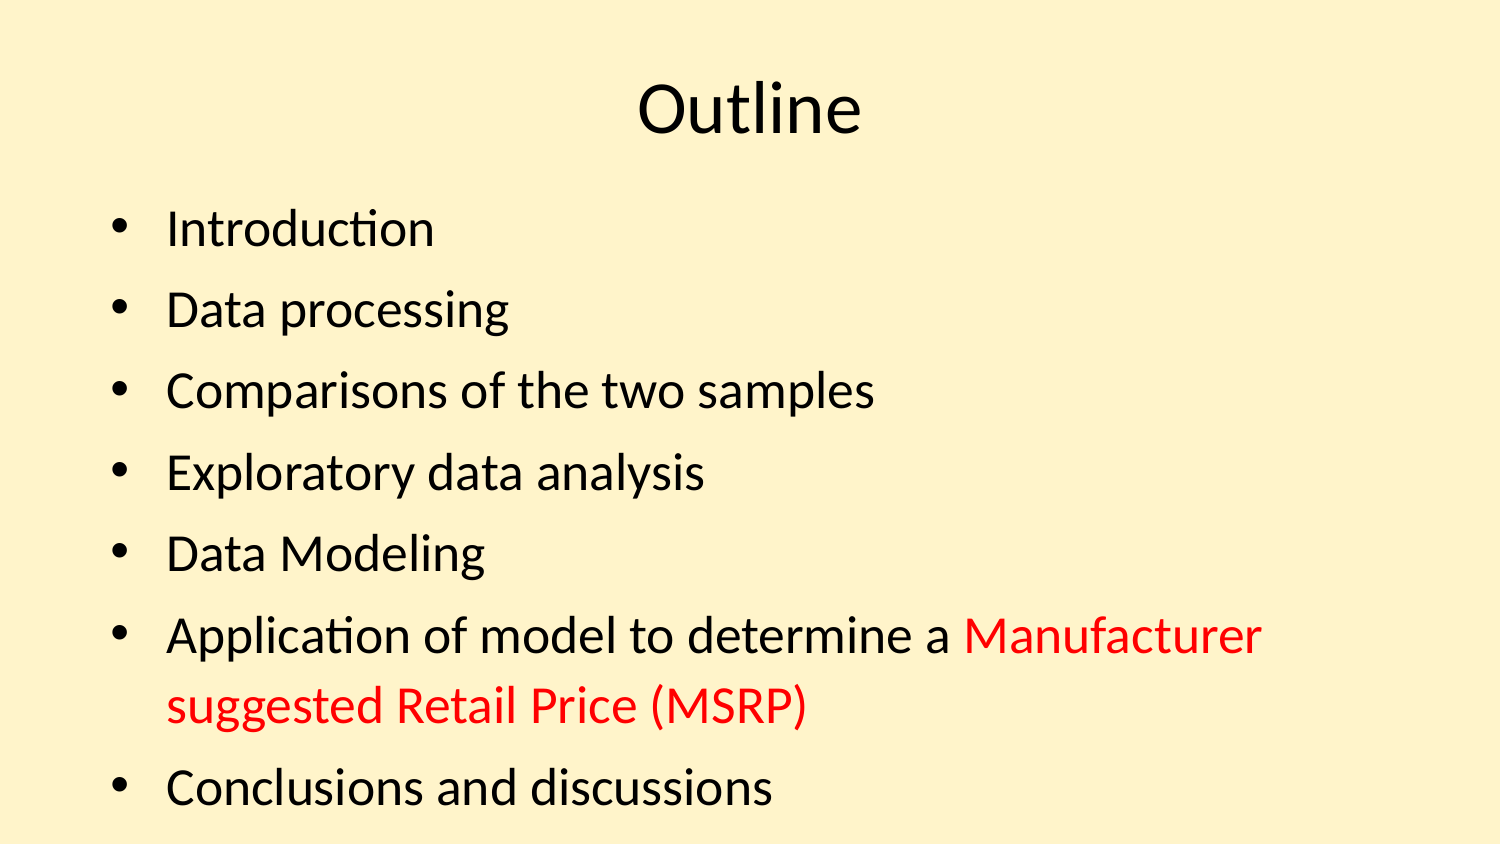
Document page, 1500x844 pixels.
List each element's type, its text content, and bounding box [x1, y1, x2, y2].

title Outline [75, 33, 1425, 175]
list Introduction Data processing Comparisons of the two samples Exploratory data analysis Data Modeling Application of model to determine a Manufacturer suggested Retail Price (MSRP) Conclusions and discussions [95, 178, 1500, 825]
